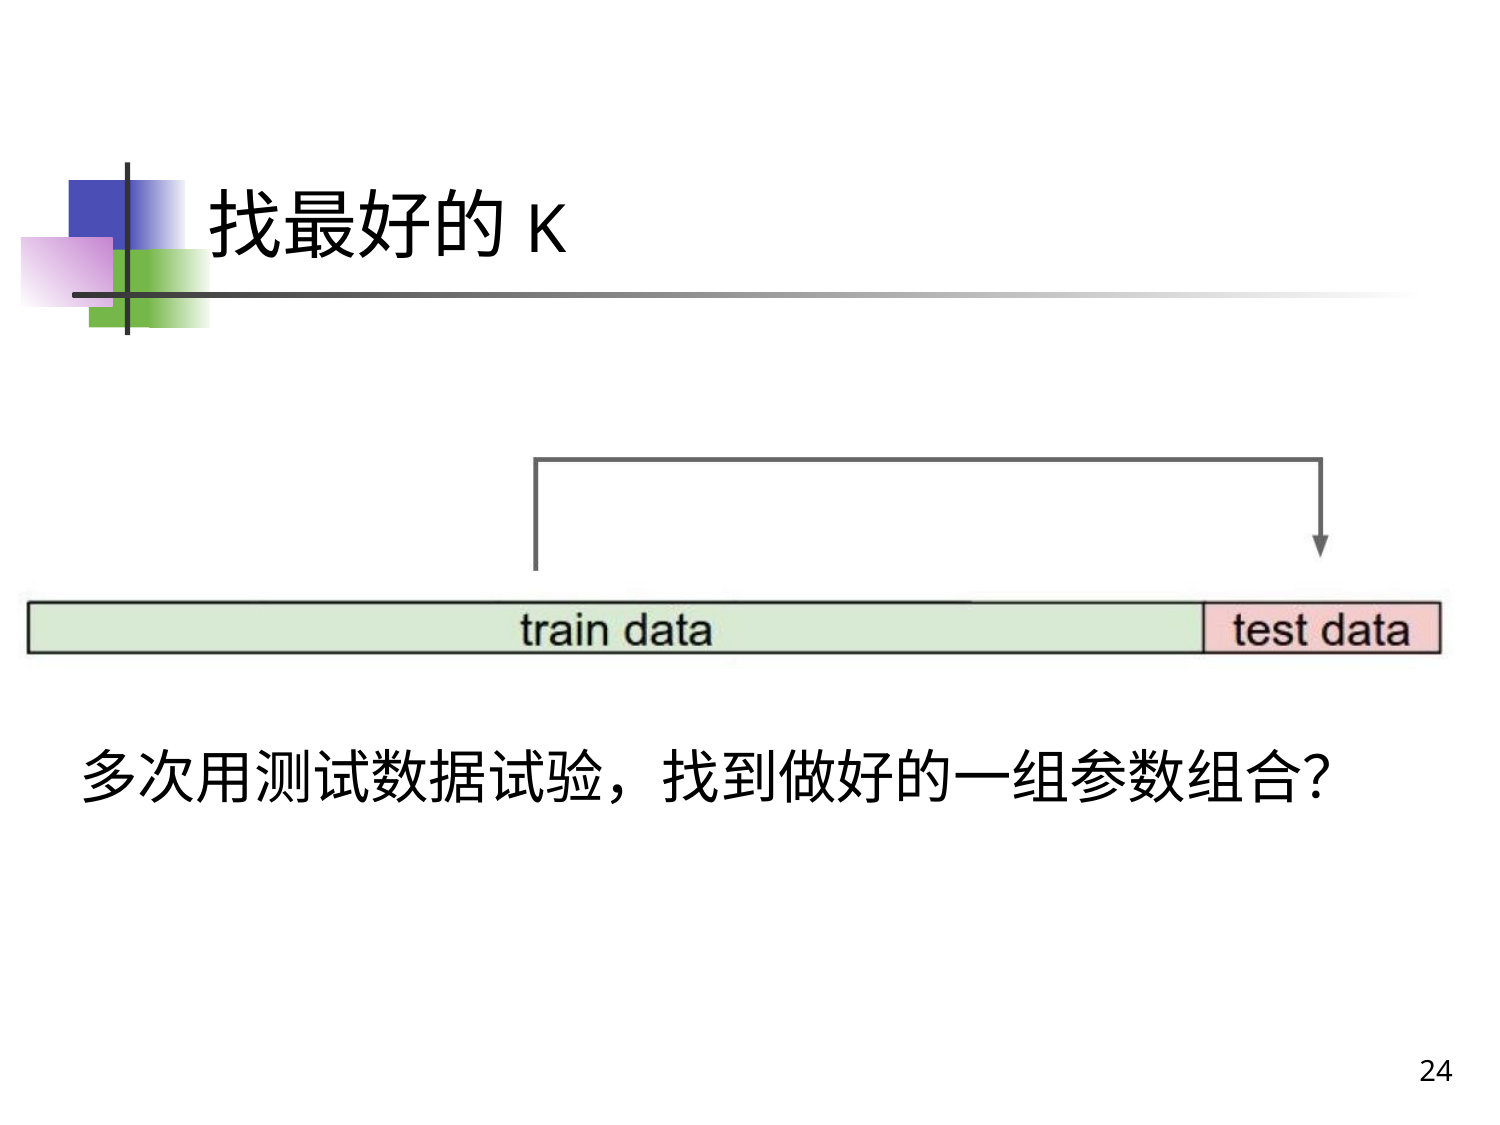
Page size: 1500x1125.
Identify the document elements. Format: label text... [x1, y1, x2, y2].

text_box [17, 456, 1455, 669]
slide_number 24 [1155, 1024, 1468, 1100]
title 找最好的K [192, 35, 1471, 275]
text_box 多次用测试数据试验，找到做好的一组参数组合？ [77, 737, 1388, 810]
